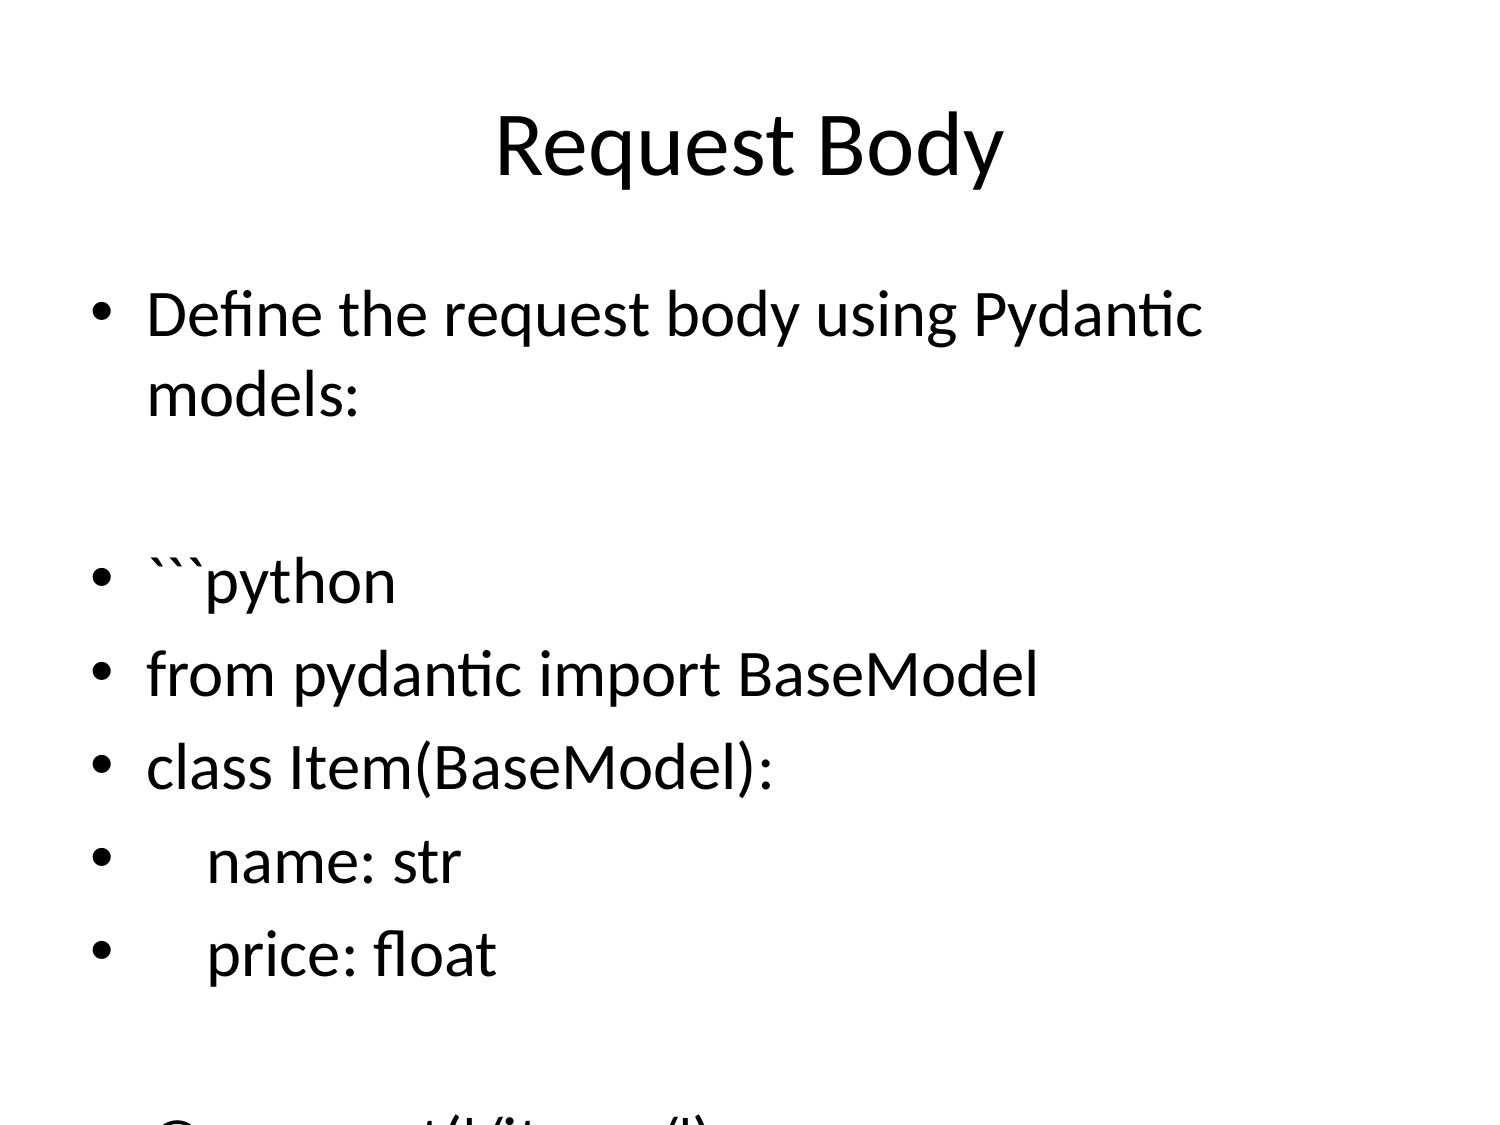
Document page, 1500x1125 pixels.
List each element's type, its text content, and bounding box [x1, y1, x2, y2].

list Define the request body using Pydantic models: ```python from pydantic import BaseModel class Item(BaseModel): name: str price: float @app.post('/items/') def create_item(item: Item): return item ``` [75, 262, 1425, 1005]
title Request Body [75, 45, 1425, 233]
